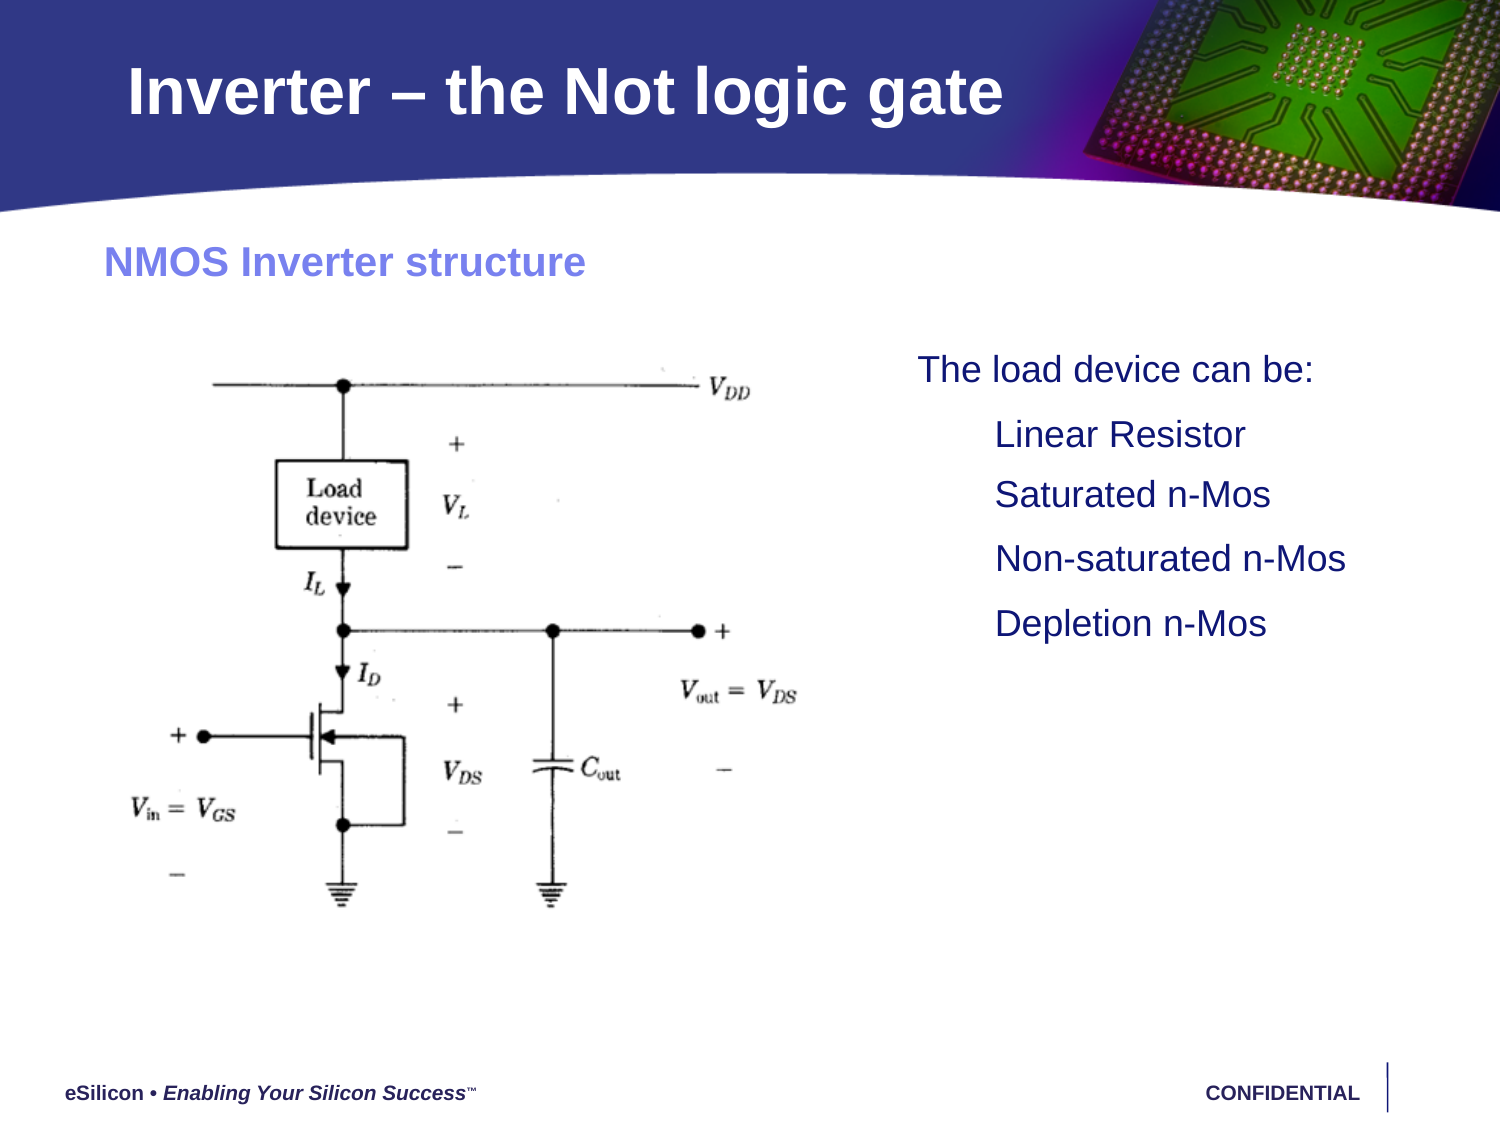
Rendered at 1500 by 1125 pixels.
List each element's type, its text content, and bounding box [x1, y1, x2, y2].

text_box Saturated n-Mos [979, 463, 1287, 523]
title Inverter – the Not logic gate [112, 0, 1151, 176]
text_box Depletion n-Mos [979, 591, 1282, 652]
picture [112, 346, 901, 966]
text_box The load device can be: [902, 337, 1330, 398]
text_box Linear Resistor [979, 402, 1262, 463]
picture [0, 0, 1500, 300]
text_box NMOS Inverter structure [89, 226, 614, 292]
text_box Non-saturated n-Mos [980, 526, 1362, 586]
